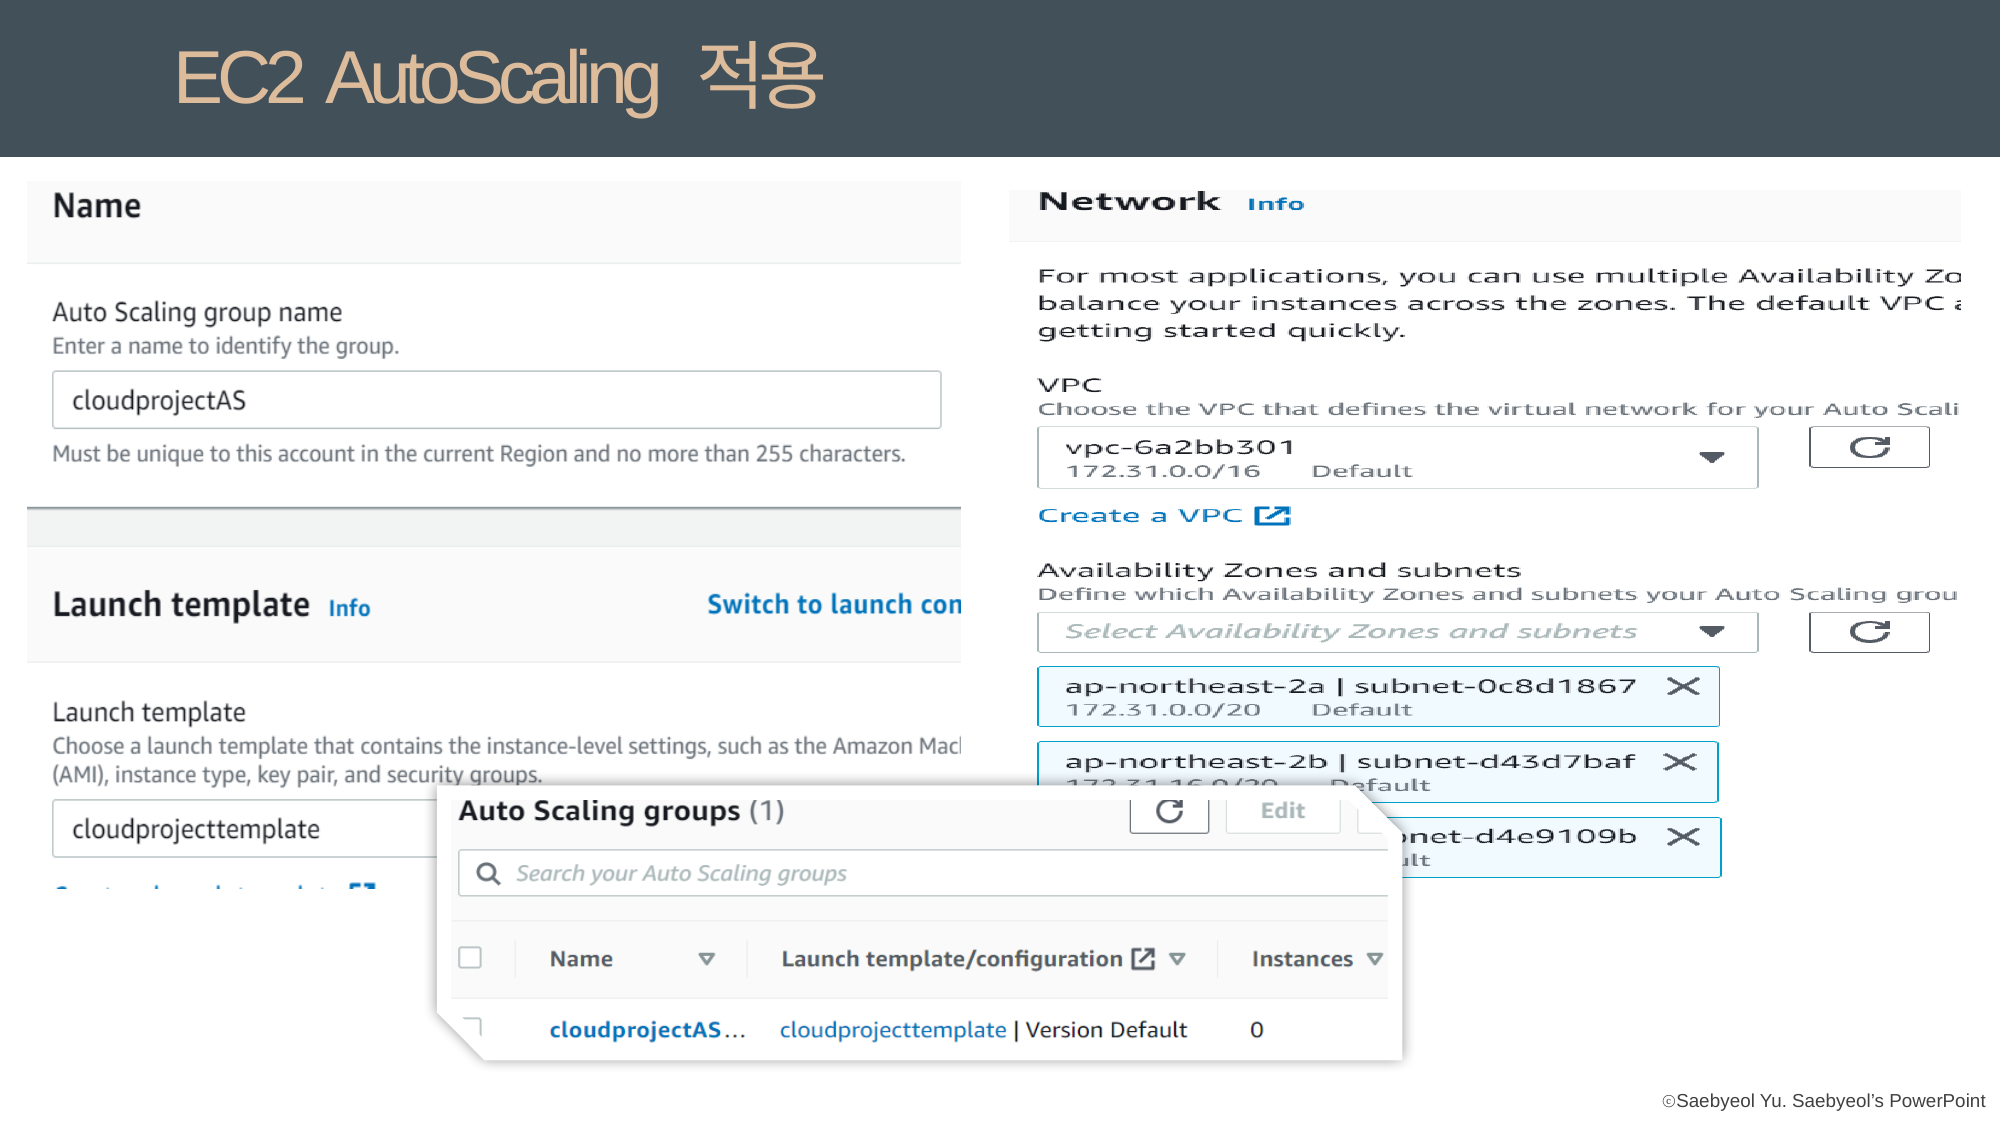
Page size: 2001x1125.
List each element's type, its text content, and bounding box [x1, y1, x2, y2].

text_box [0, 0, 2000, 158]
picture [27, 181, 1961, 1053]
text_box EC2 AutoScaling 적용 [158, 20, 977, 126]
